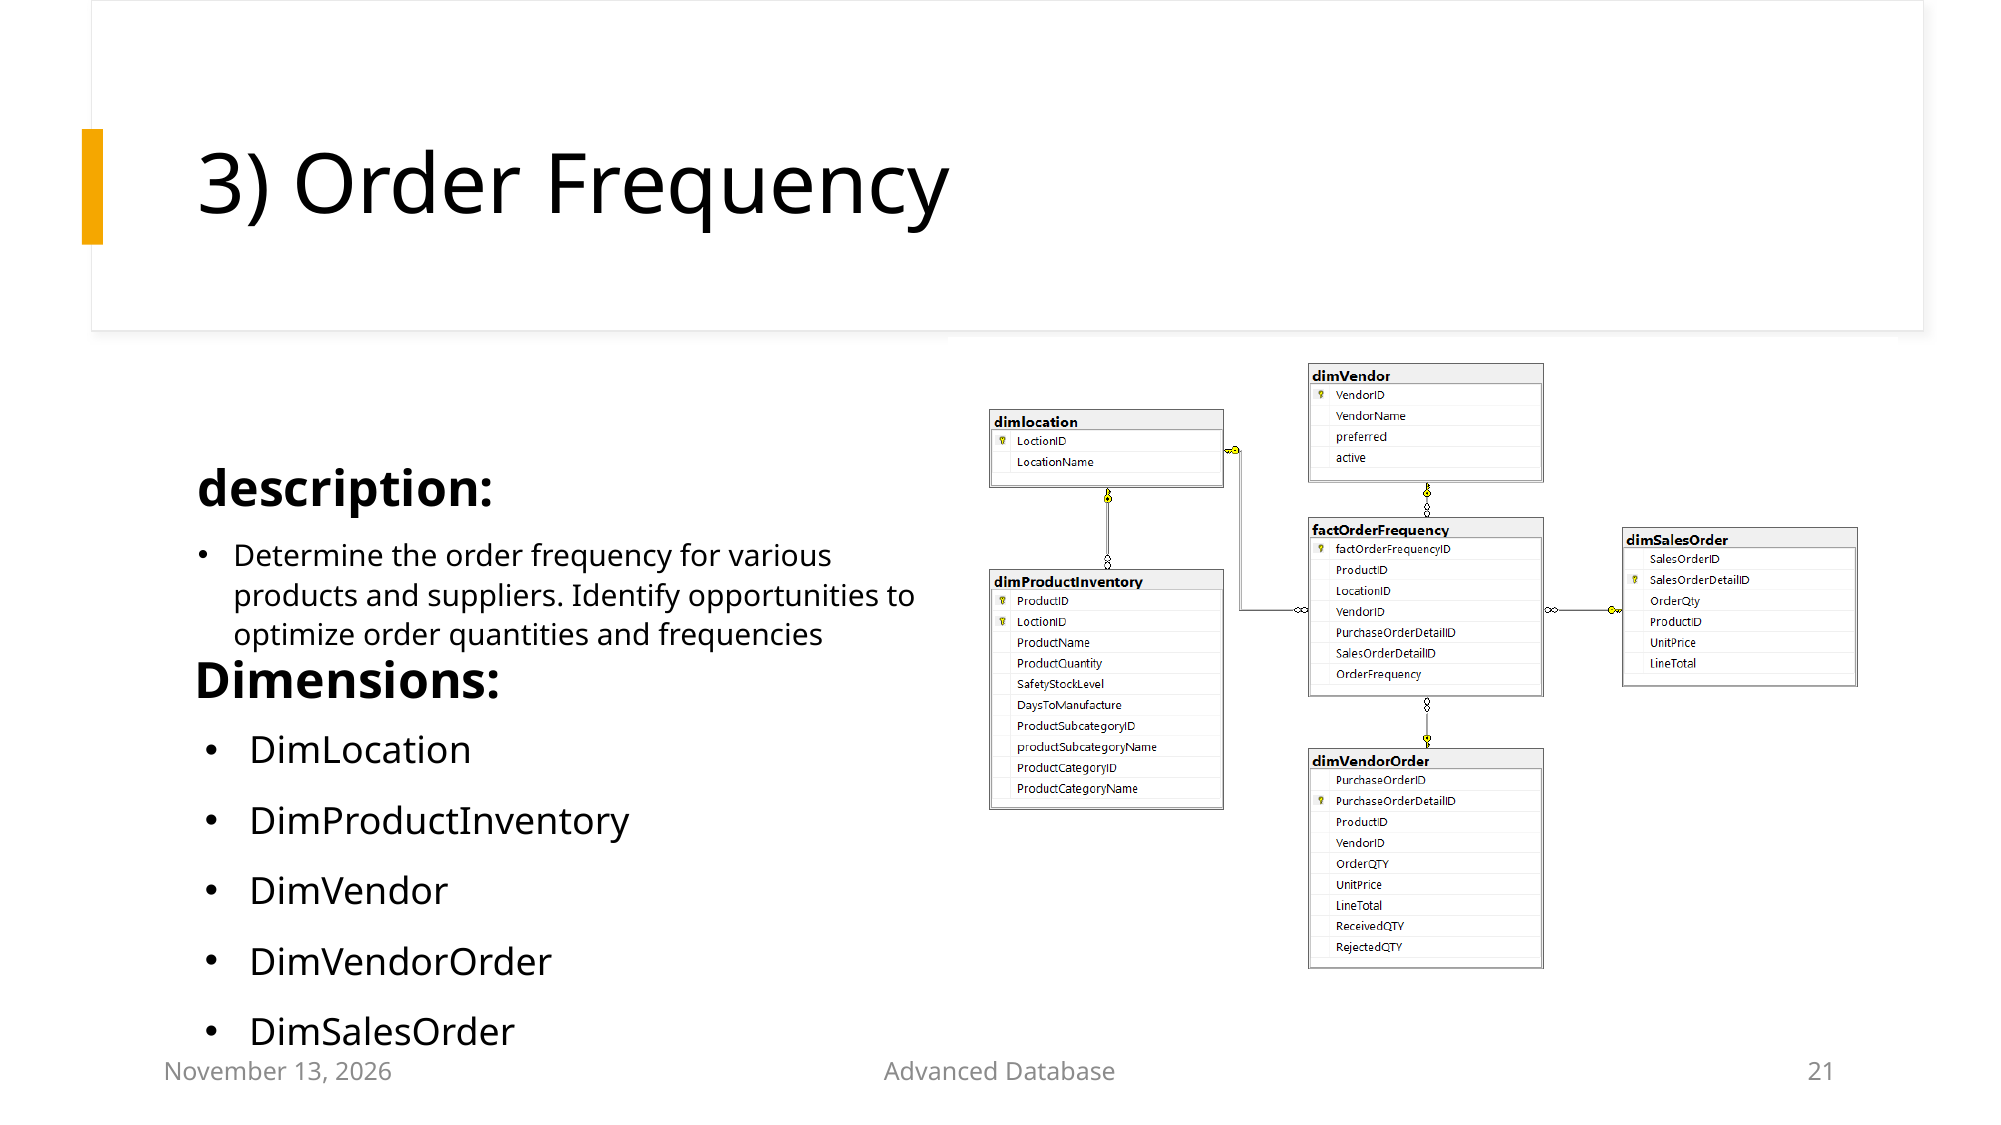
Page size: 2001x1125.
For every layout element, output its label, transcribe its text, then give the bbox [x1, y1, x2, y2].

slide_number 21 [1401, 1042, 1851, 1103]
title 3) Order Frequency [183, 90, 1851, 284]
list description: [183, 389, 948, 525]
list Dimensions: [179, 580, 948, 716]
footer Advanced Database [662, 1042, 1338, 1103]
list Determine the order frequency for various products and suppliers. Identify opportunities to optimize order quantities and frequencies [183, 525, 939, 661]
picture [948, 337, 1898, 989]
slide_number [148, 1042, 599, 1103]
list DimLocation DimProductInventory DimVendor DimVendorOrder DimSalesOrder [189, 714, 1000, 1125]
